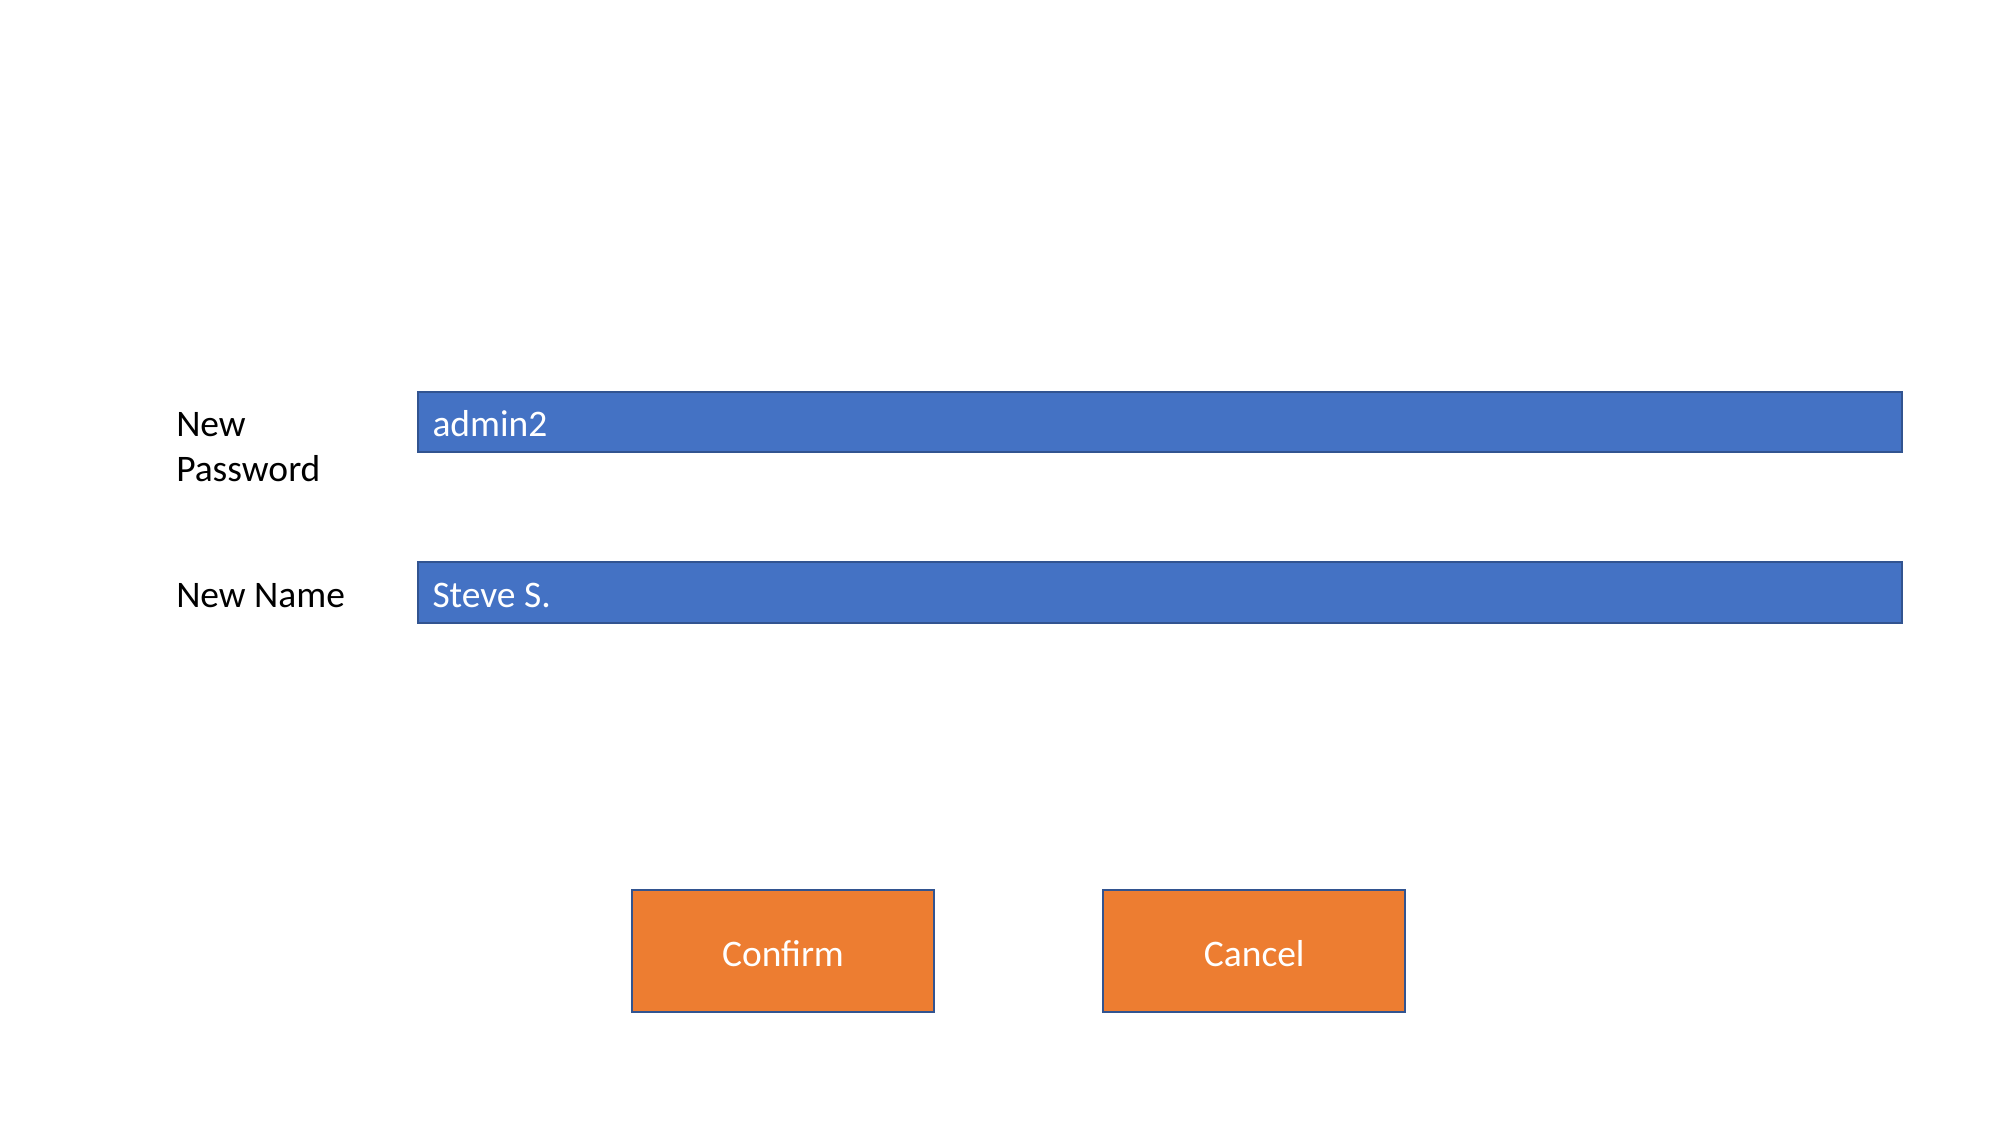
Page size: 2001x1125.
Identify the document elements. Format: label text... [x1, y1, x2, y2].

text_box New Password [161, 391, 378, 497]
text_box admin2 [417, 391, 1903, 453]
text_box New Name [161, 562, 378, 623]
text_box Steve S. [417, 561, 1903, 624]
text_box Confirm [631, 889, 935, 1013]
text_box Cancel [1102, 889, 1406, 1013]
